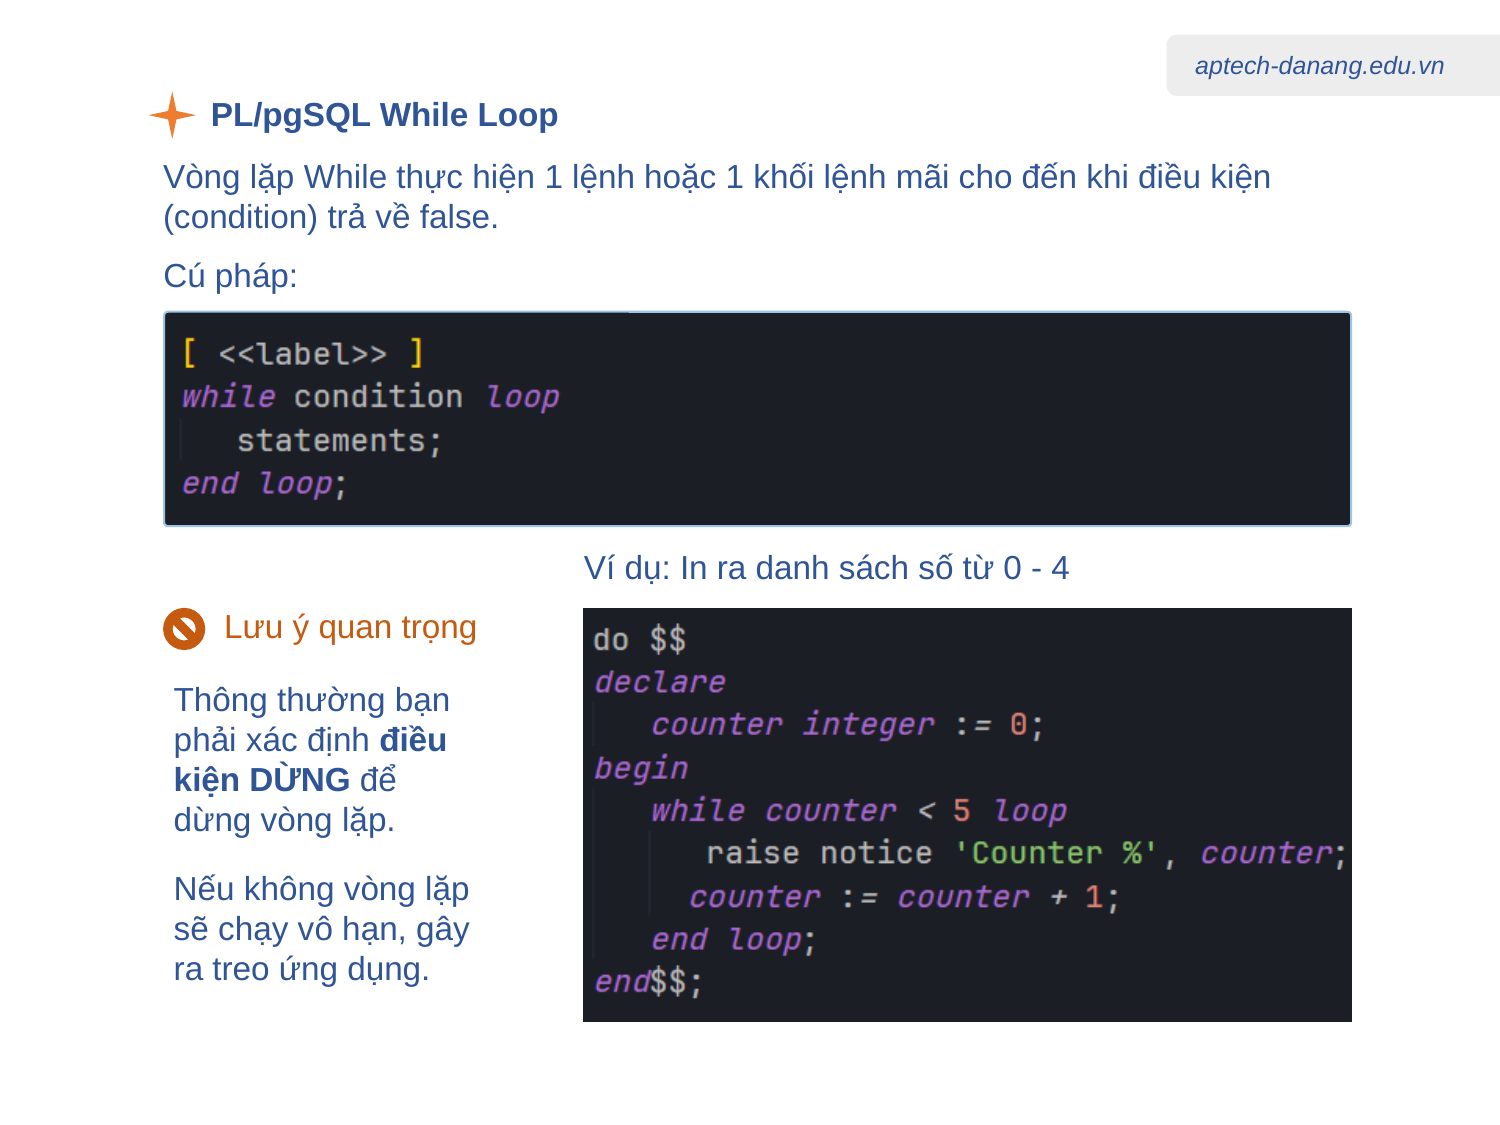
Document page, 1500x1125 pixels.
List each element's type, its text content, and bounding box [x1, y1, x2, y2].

text_box Vòng lặp While thực hiện 1 lệnh hoặc 1 khối lệnh mãi cho đến khi điều kiện (condition) trả về false. [148, 148, 1393, 243]
text_box Ví dụ: In ra danh sách số từ 0 - 4 [569, 538, 1352, 594]
text_box Thông thường bạn phải xác định điều kiện DỪNG để dừng vòng lặp. [158, 671, 497, 846]
picture [583, 608, 1352, 1022]
text_box [148, 91, 196, 140]
text_box Lưu ý quan trọng [209, 598, 496, 653]
text_box [163, 310, 1353, 528]
text_box PL/pgSQL While Loop [196, 86, 816, 141]
text_box Cú pháp: [148, 246, 497, 302]
text_box Nếu không vòng lặp sẽ chạy vô hạn, gây ra treo ứng dụng. [158, 859, 497, 995]
picture [172, 324, 570, 519]
text_box [163, 607, 206, 651]
